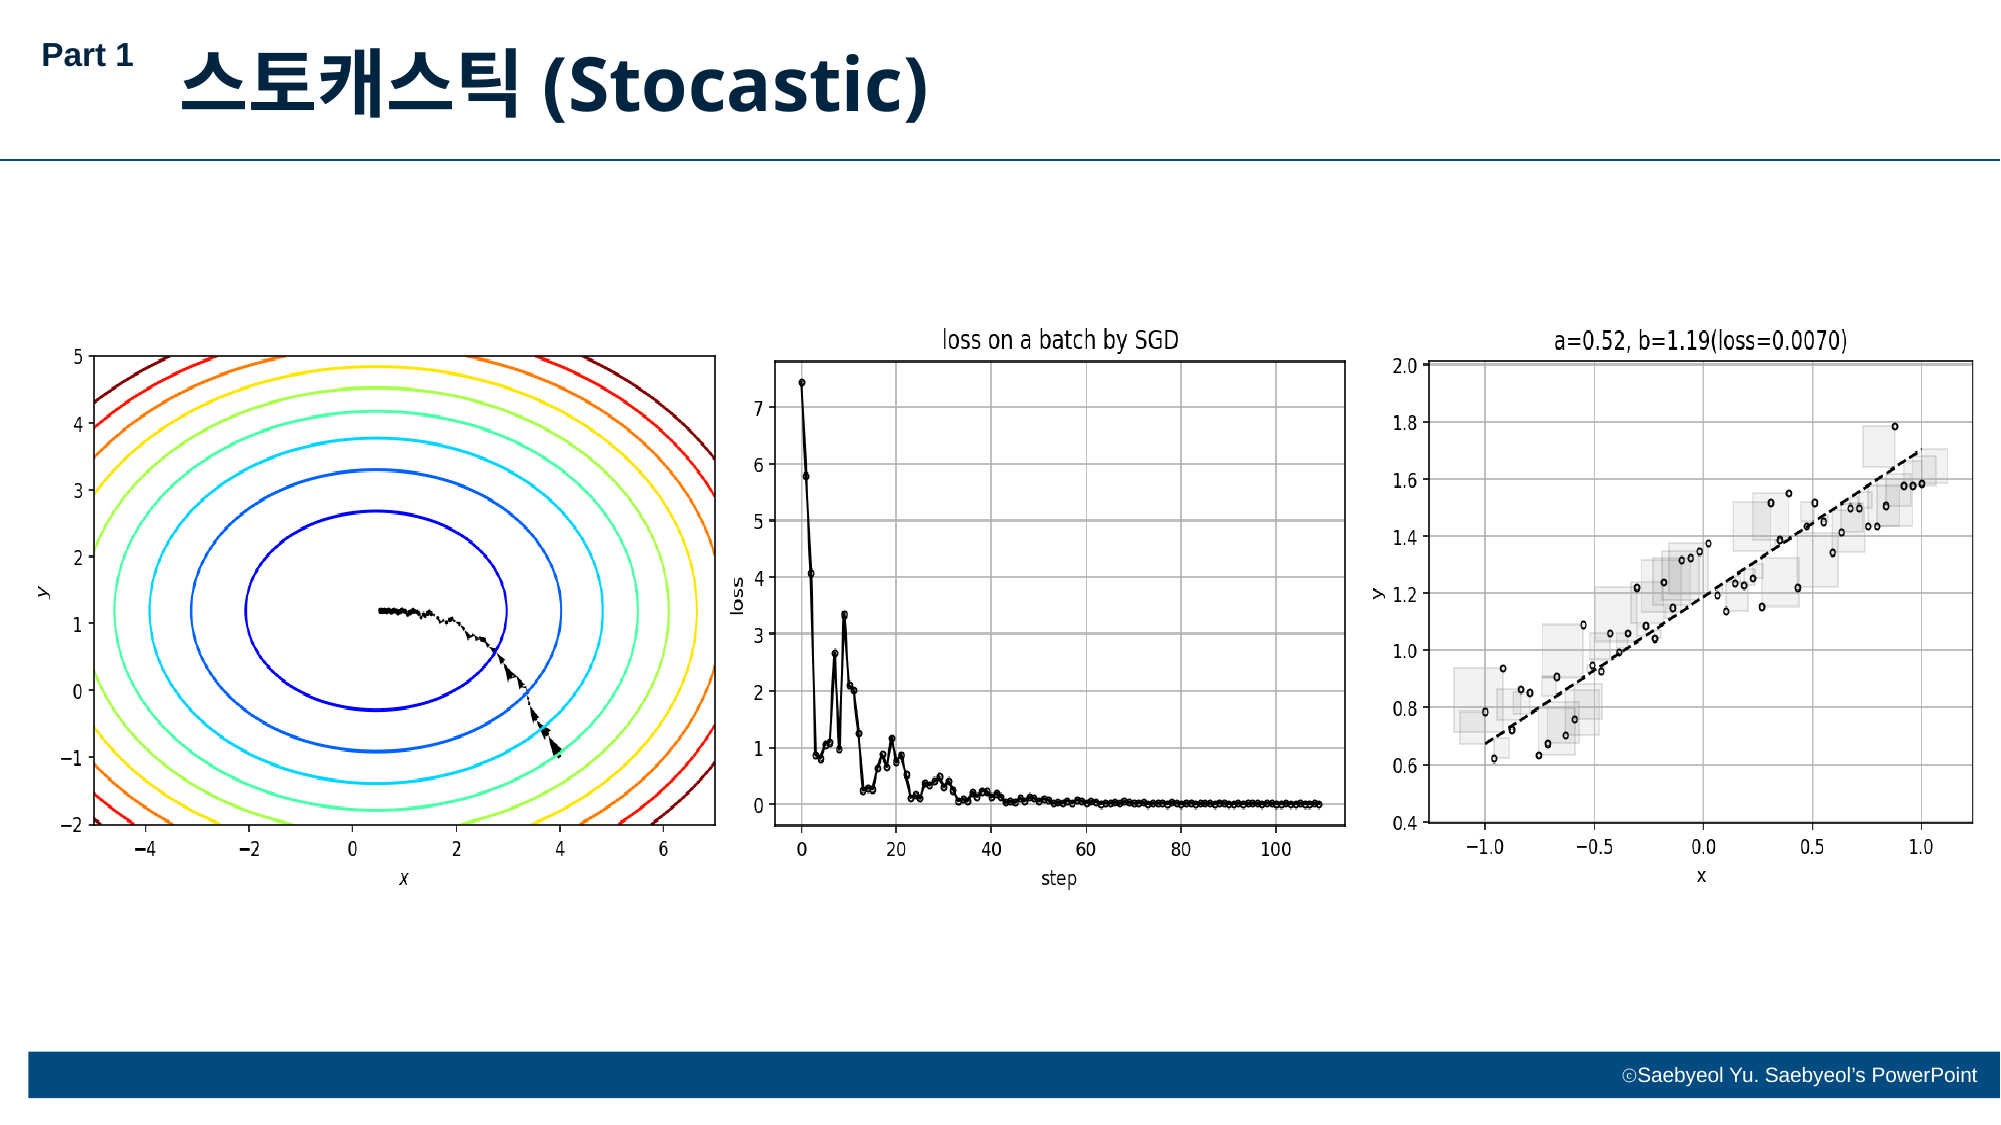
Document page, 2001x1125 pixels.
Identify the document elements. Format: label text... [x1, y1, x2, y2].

picture [26, 314, 1986, 905]
text_box 스토캐스틱(Stocastic) [165, 28, 1016, 134]
text_box Part 1 [26, 26, 165, 81]
